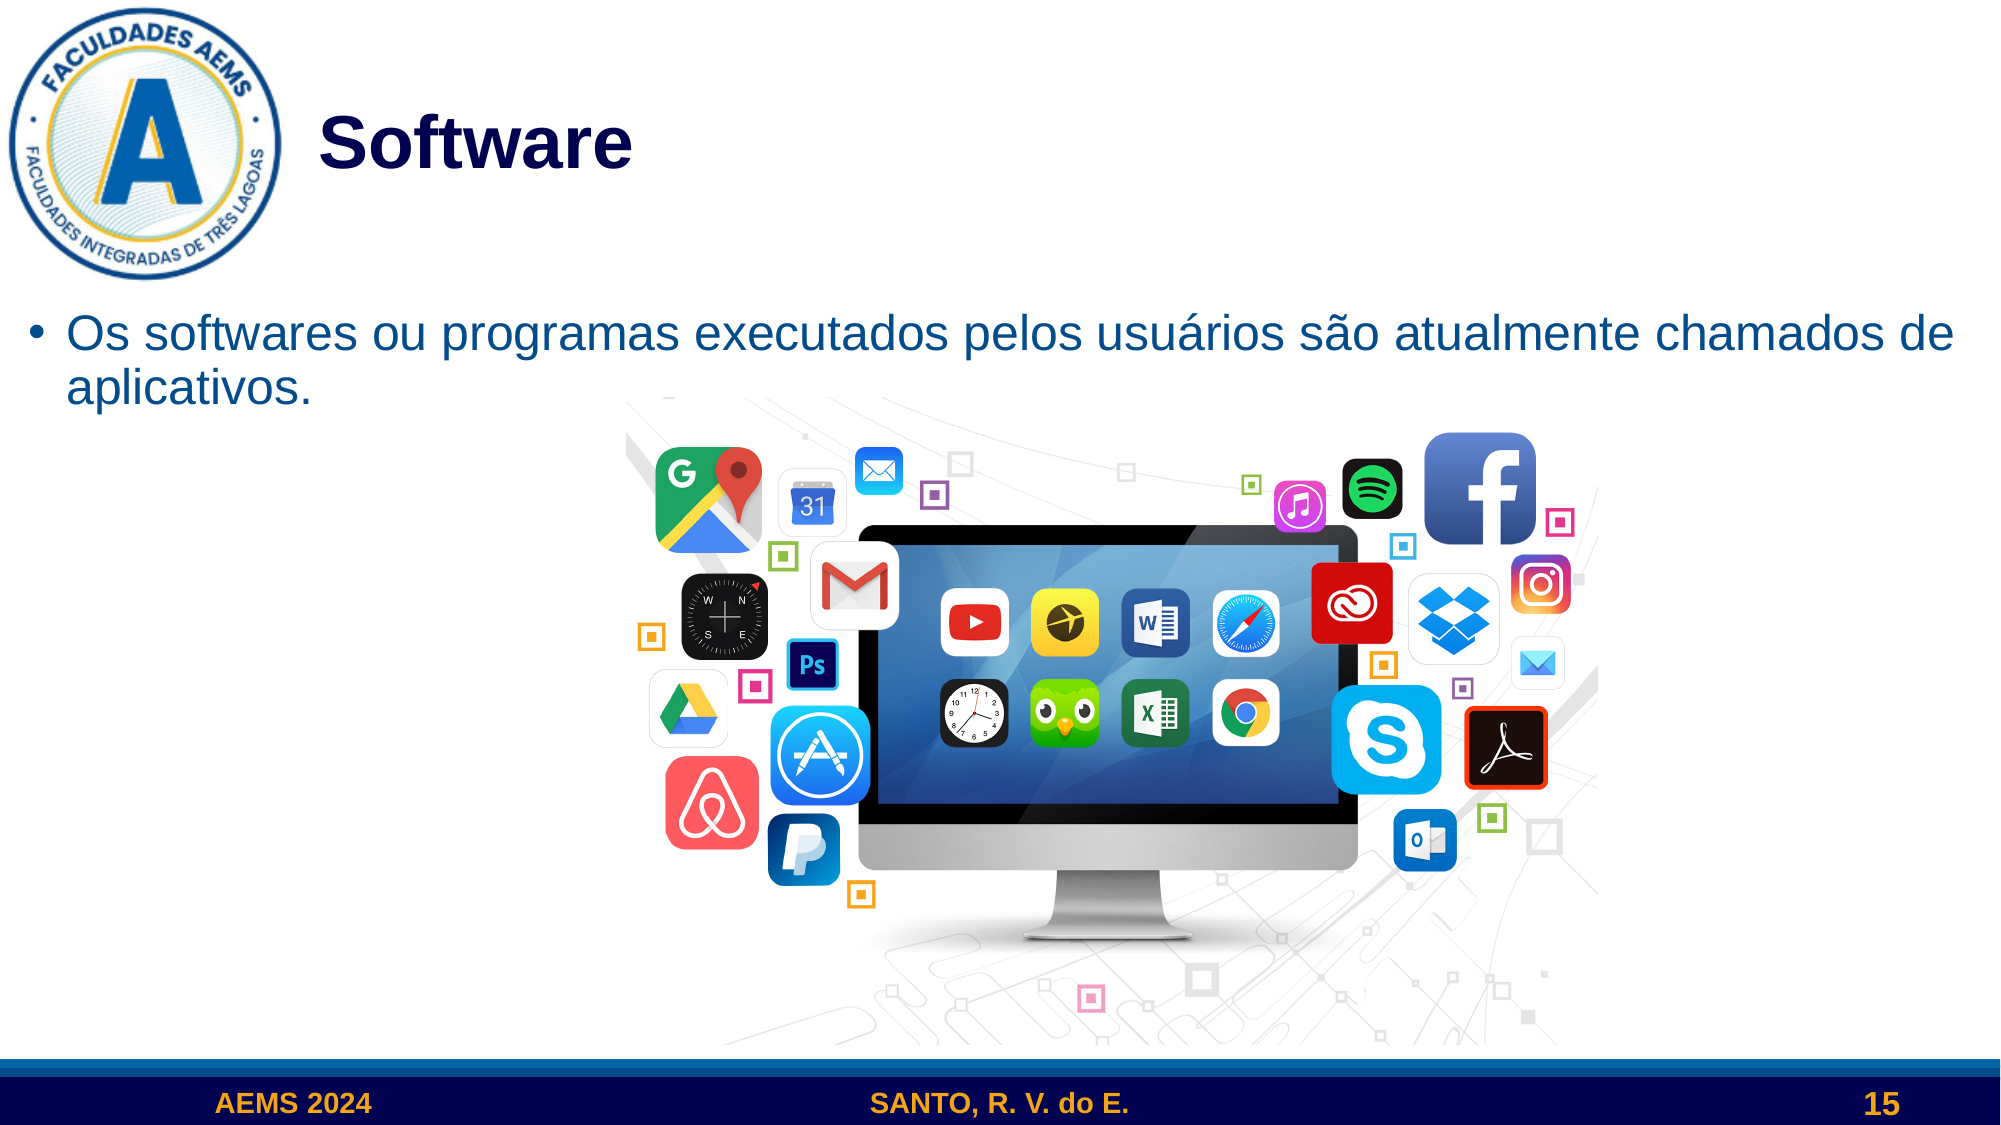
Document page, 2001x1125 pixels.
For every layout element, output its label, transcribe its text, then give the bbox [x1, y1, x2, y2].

picture [6, 6, 285, 283]
picture [626, 396, 1598, 1046]
list Os softwares ou programas executados pelos usuários são atualmente chamados de aplicativos. [13, 299, 1986, 1045]
slide_number 15 [1822, 1083, 1941, 1120]
slide_number AEMS 2024 [68, 1084, 519, 1120]
title Software [303, 35, 1986, 253]
footer SANTO, R. V. do E. [662, 1084, 1338, 1120]
